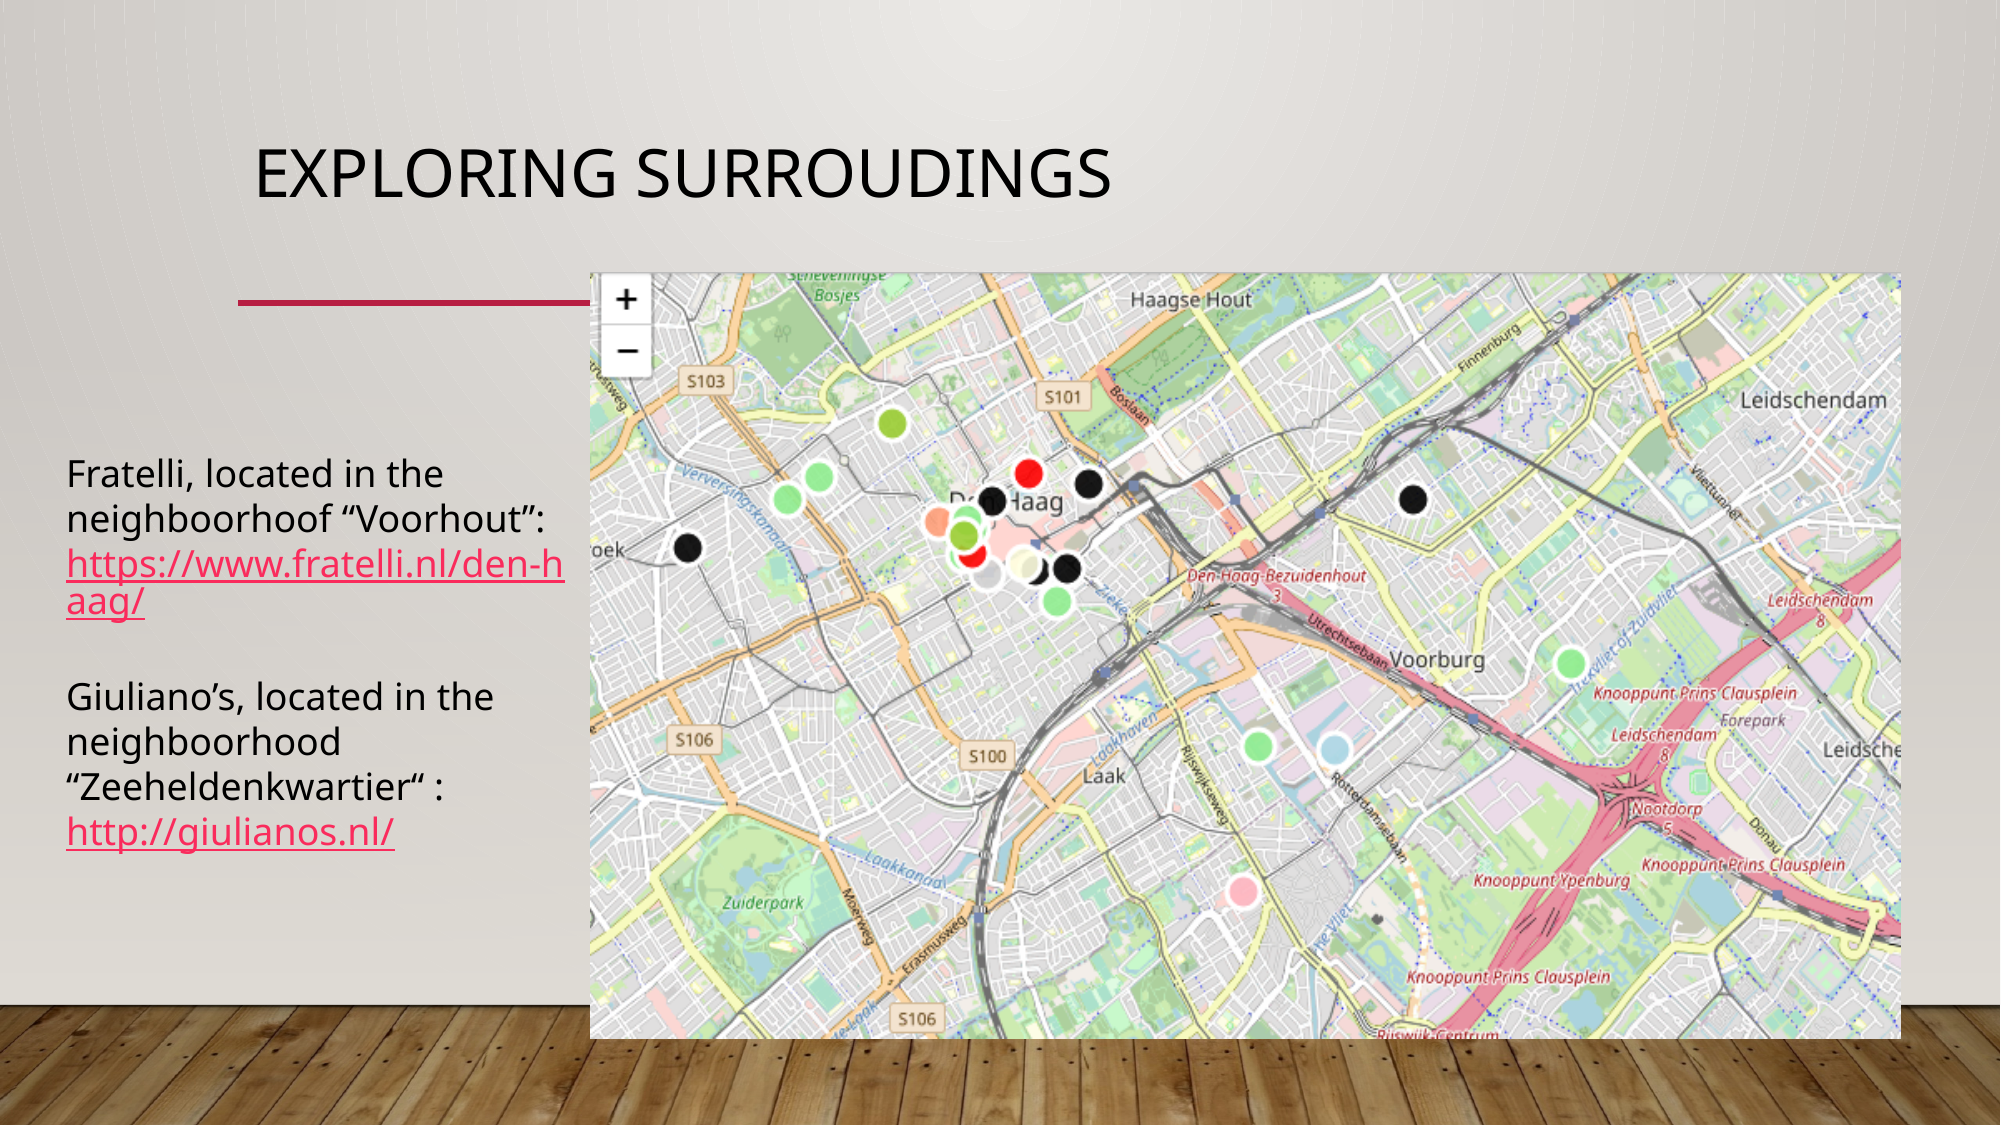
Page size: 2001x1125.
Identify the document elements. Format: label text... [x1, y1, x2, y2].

title Exploring surroudings [238, 131, 1814, 305]
picture [0, 271, 2000, 1125]
text_box Fratelli, located in the neighboorhoof “Voorhout”: https://www.fratelli.nl/den-haag/ Giuliano’s, located in the neighboorhood “Zeeheldenkwartier“ : http://giulianos.nl/ [51, 442, 590, 874]
